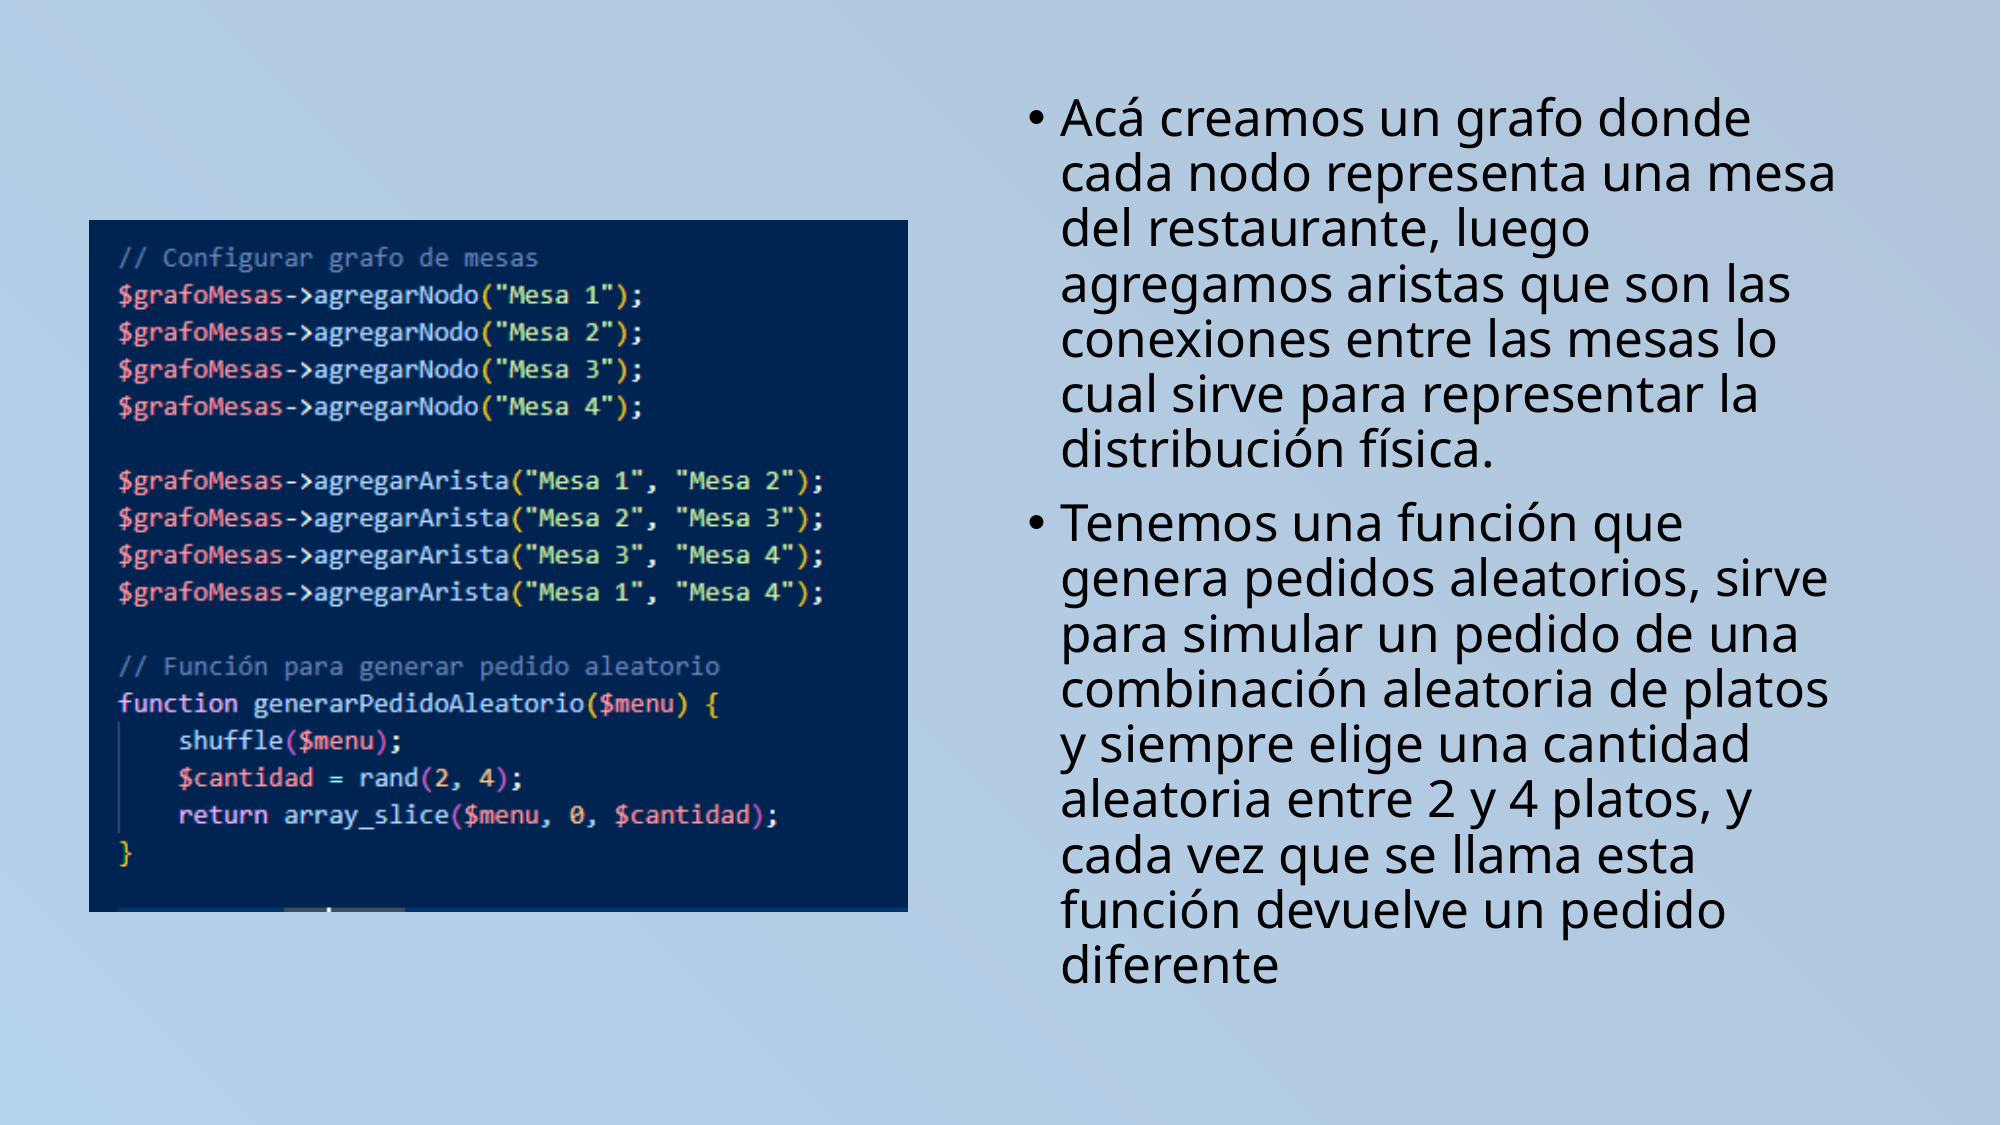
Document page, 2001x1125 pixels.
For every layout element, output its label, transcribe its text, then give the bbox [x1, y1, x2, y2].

list Acá creamos un grafo donde cada nodo representa una mesa del restaurante, luego agregamos aristas que son las conexiones entre las mesas lo cual sirve para representar la distribución física. Tenemos una función que genera pedidos aleatorios, sirve para simular un pedido de una combinación aleatoria de platos y siempre elige una cantidad aleatoria entre 2 y 4 platos, y cada vez que se llama esta función devuelve un pedido diferente [1012, 84, 1863, 1016]
picture [89, 220, 908, 912]
